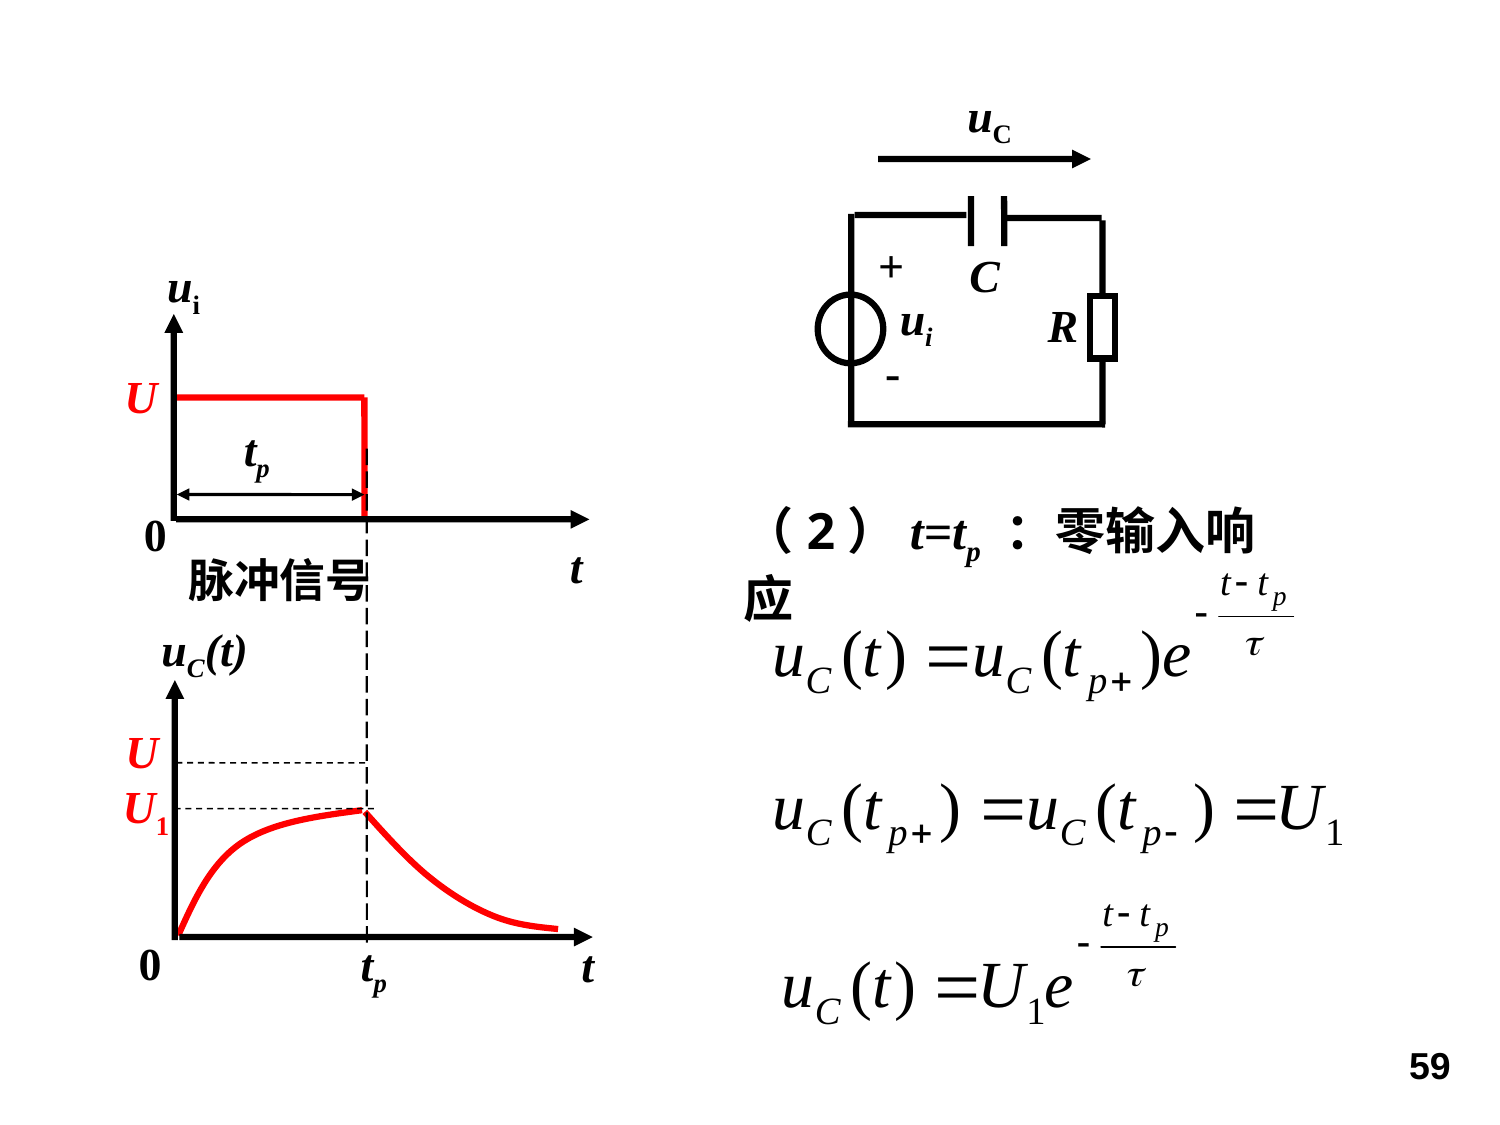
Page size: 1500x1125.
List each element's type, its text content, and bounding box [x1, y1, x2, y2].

text_box t [534, 929, 641, 999]
text_box U [90, 715, 174, 786]
text_box [182, 810, 363, 927]
text_box tp [267, 928, 480, 1006]
text_box U1 [94, 770, 198, 848]
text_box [773, 881, 1191, 1041]
text_box 0 [123, 927, 219, 997]
text_box [364, 811, 558, 929]
text_box （2）t=tp ：零输入响应 [728, 492, 1315, 636]
text_box uC(t) [146, 616, 324, 691]
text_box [89, 249, 630, 616]
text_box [764, 763, 1352, 868]
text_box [817, 78, 1146, 427]
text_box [764, 550, 1308, 716]
text_box U [175, 715, 194, 770]
